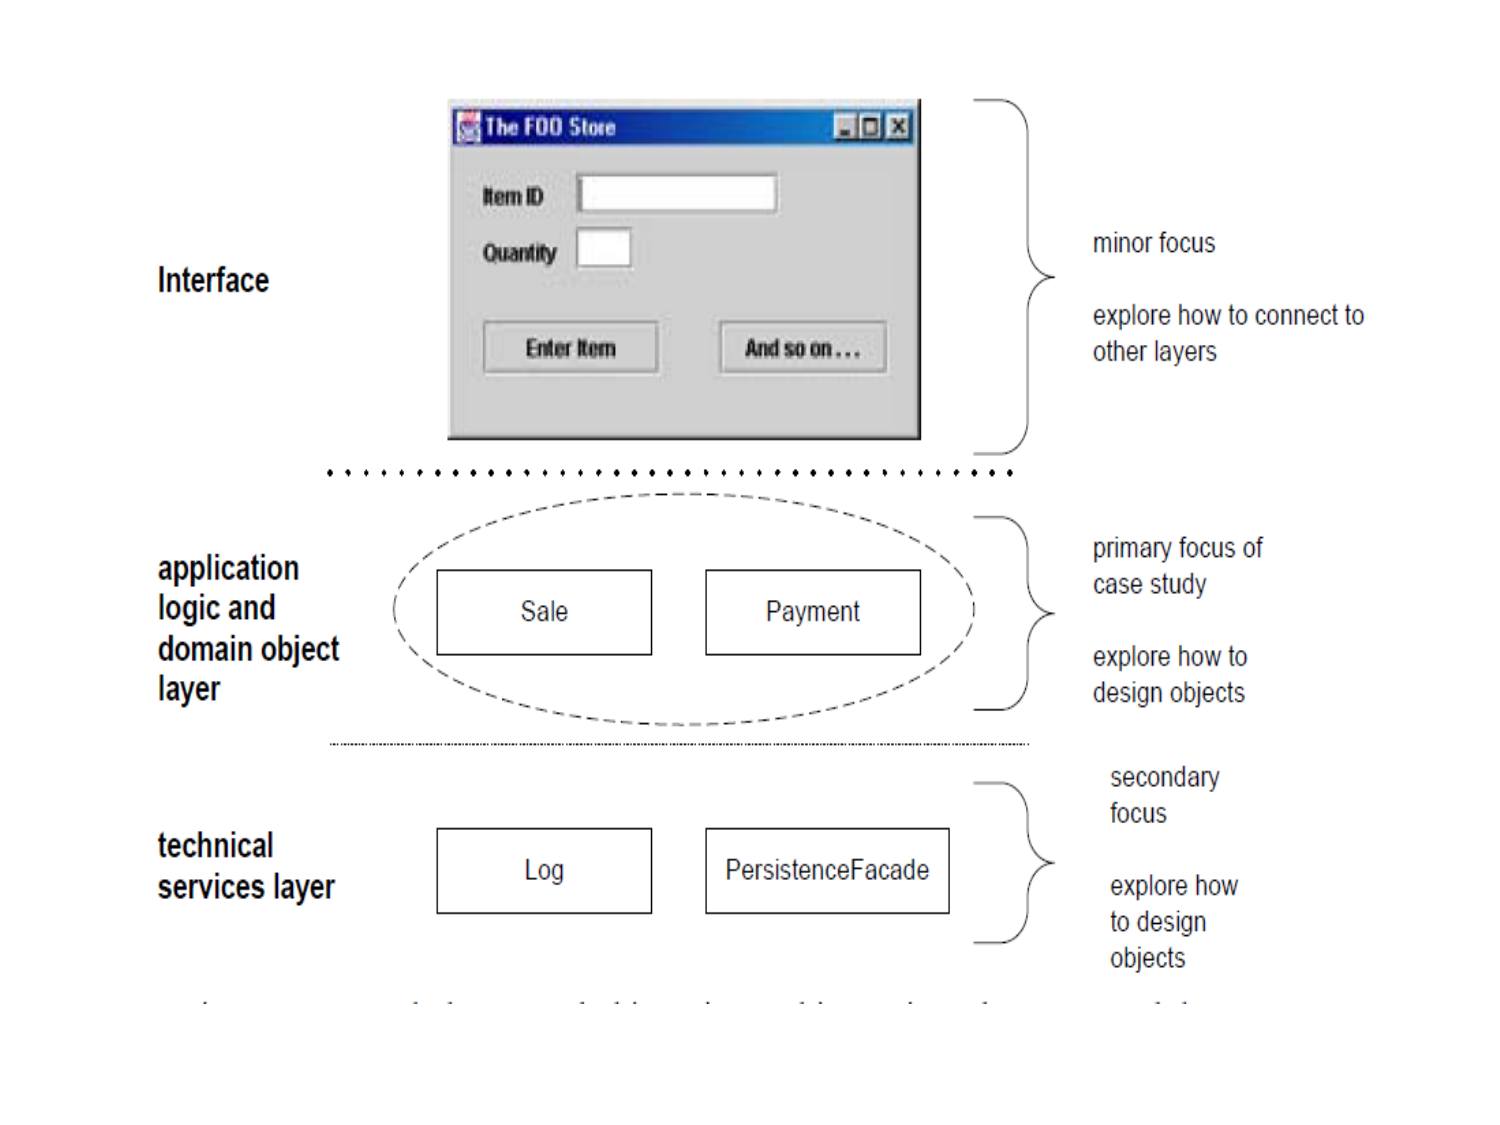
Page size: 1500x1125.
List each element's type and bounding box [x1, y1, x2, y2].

list [74, 70, 1426, 1004]
